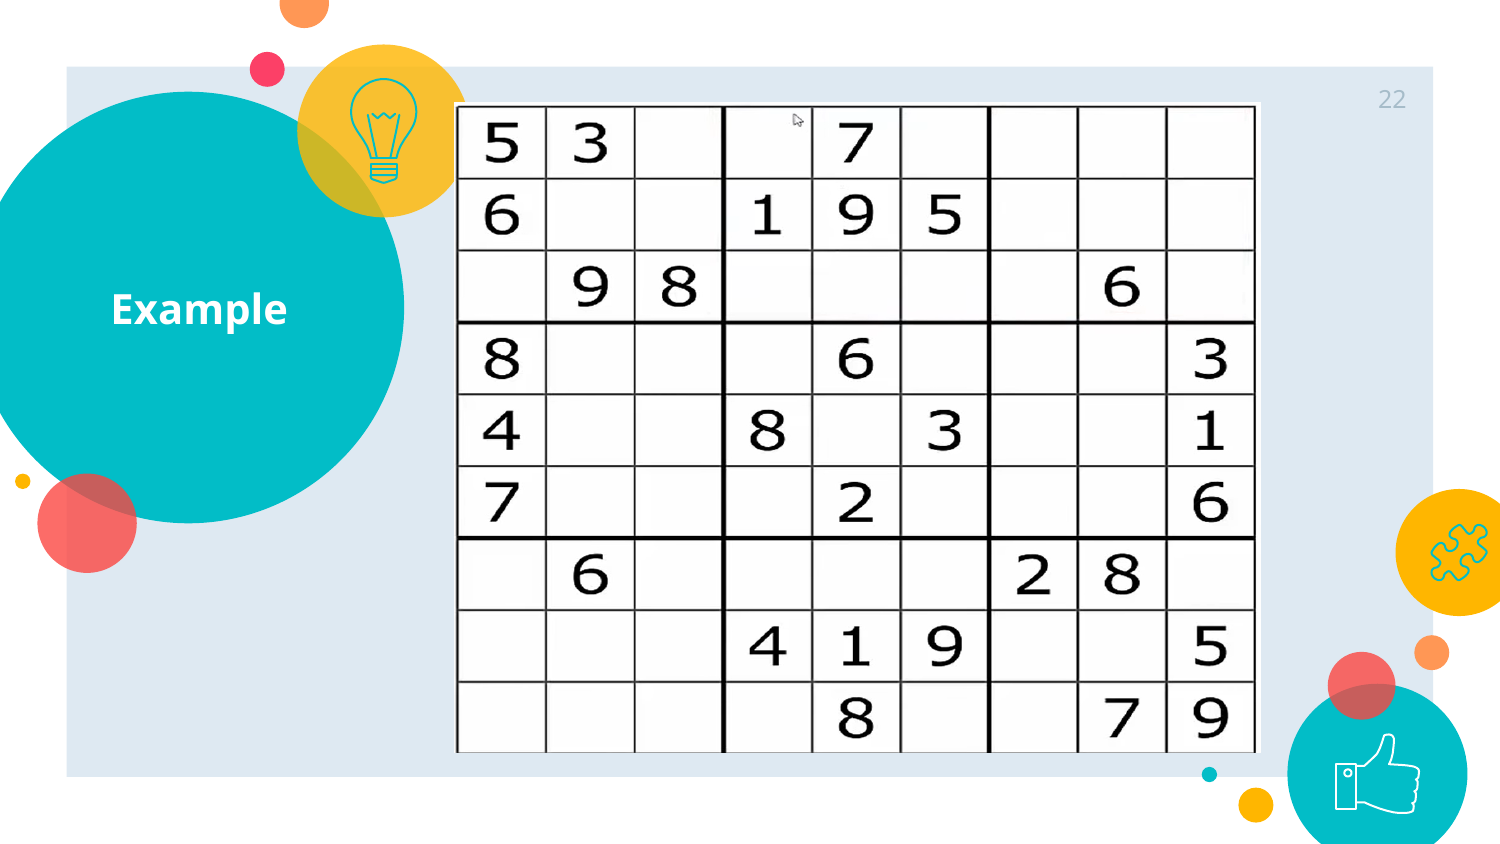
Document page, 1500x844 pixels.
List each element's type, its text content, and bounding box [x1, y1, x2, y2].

slide_number 22 [1331, 68, 1422, 134]
title Example [23, 91, 375, 524]
picture [454, 102, 1262, 753]
